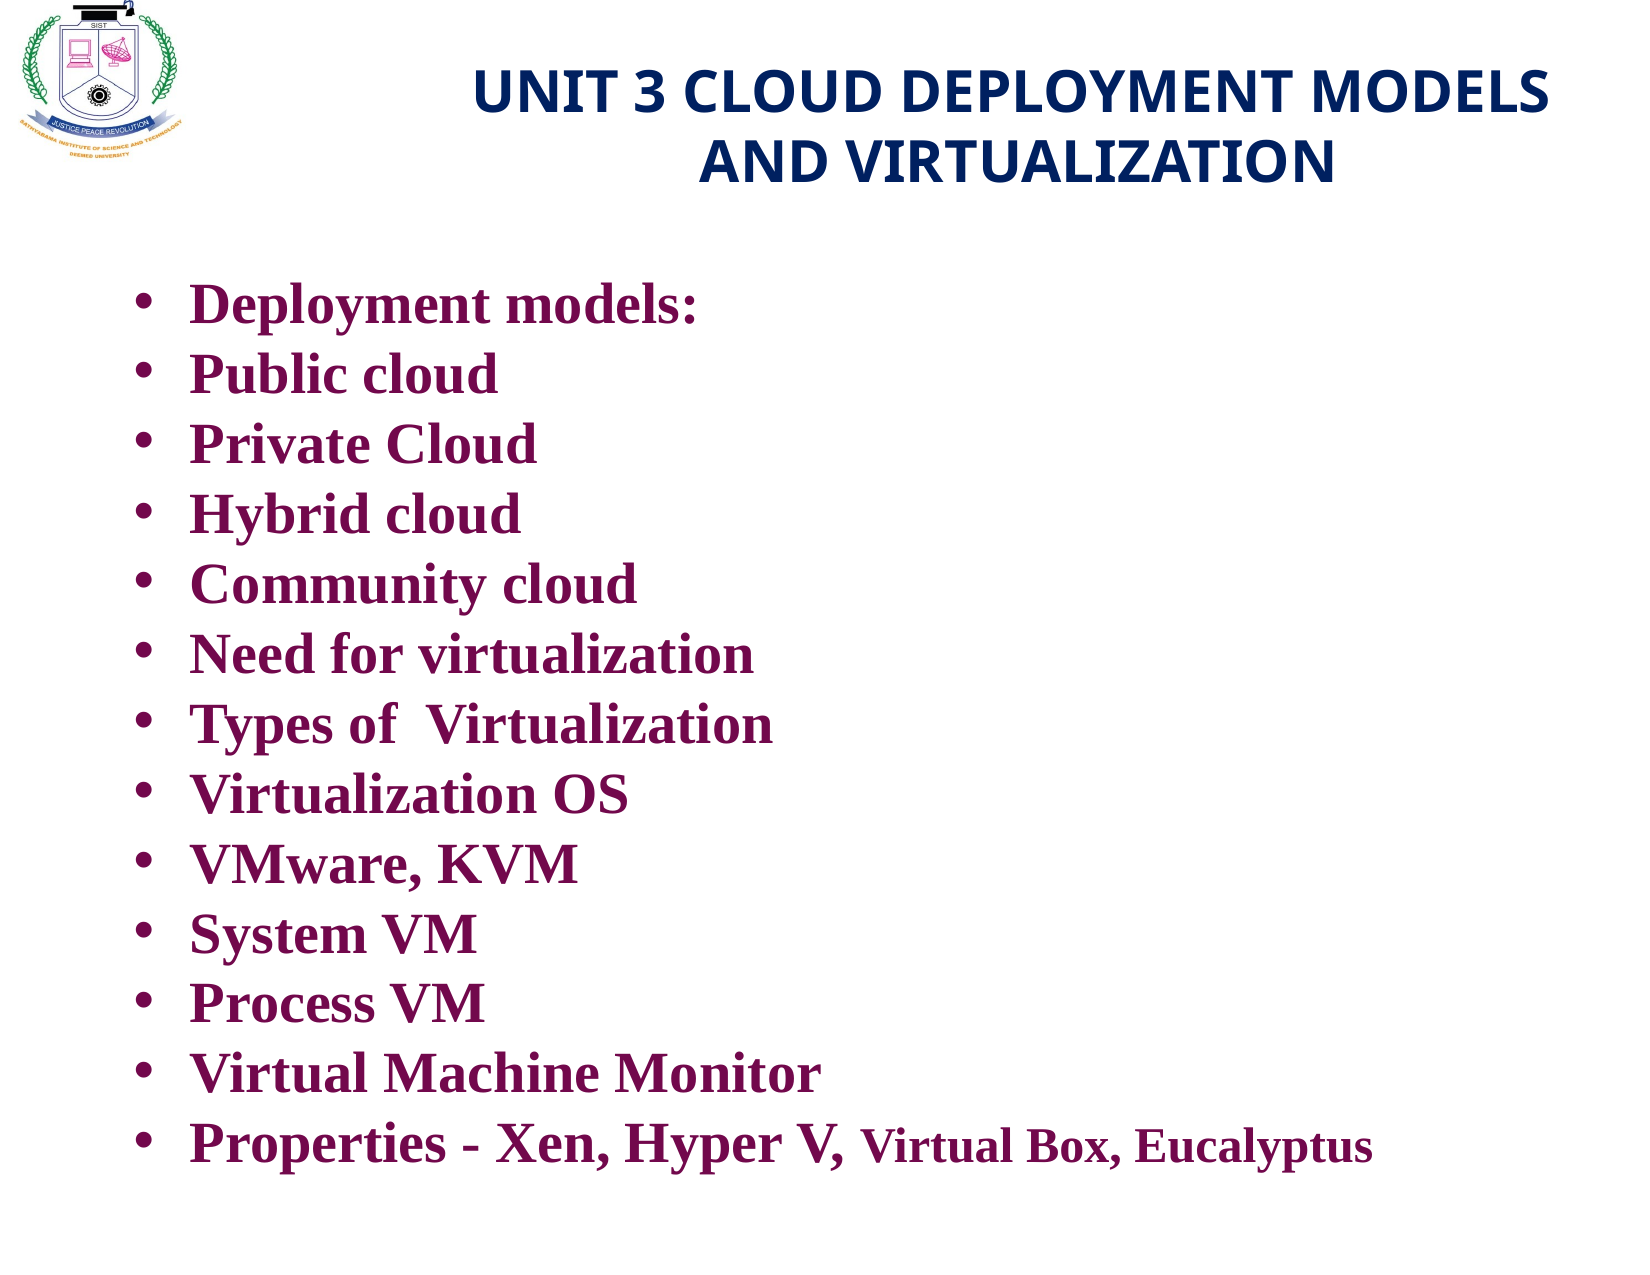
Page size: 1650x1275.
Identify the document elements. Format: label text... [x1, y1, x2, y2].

text_box Deployment models: Public cloud Private Cloud Hybrid cloud Community cloud Need for virtualization Types of Virtualization Virtualization OS VMware, KVM System VM Process VM Virtual Machine Monitor Properties - Xen, Hyper V, Virtual Box, Eucalyptus [118, 212, 1532, 1182]
text_box UNIT 3 CLOUD DEPLOYMENT MODELS AND VIRTUALIZATION [162, 46, 1650, 202]
text_box [0, 0, 200, 175]
